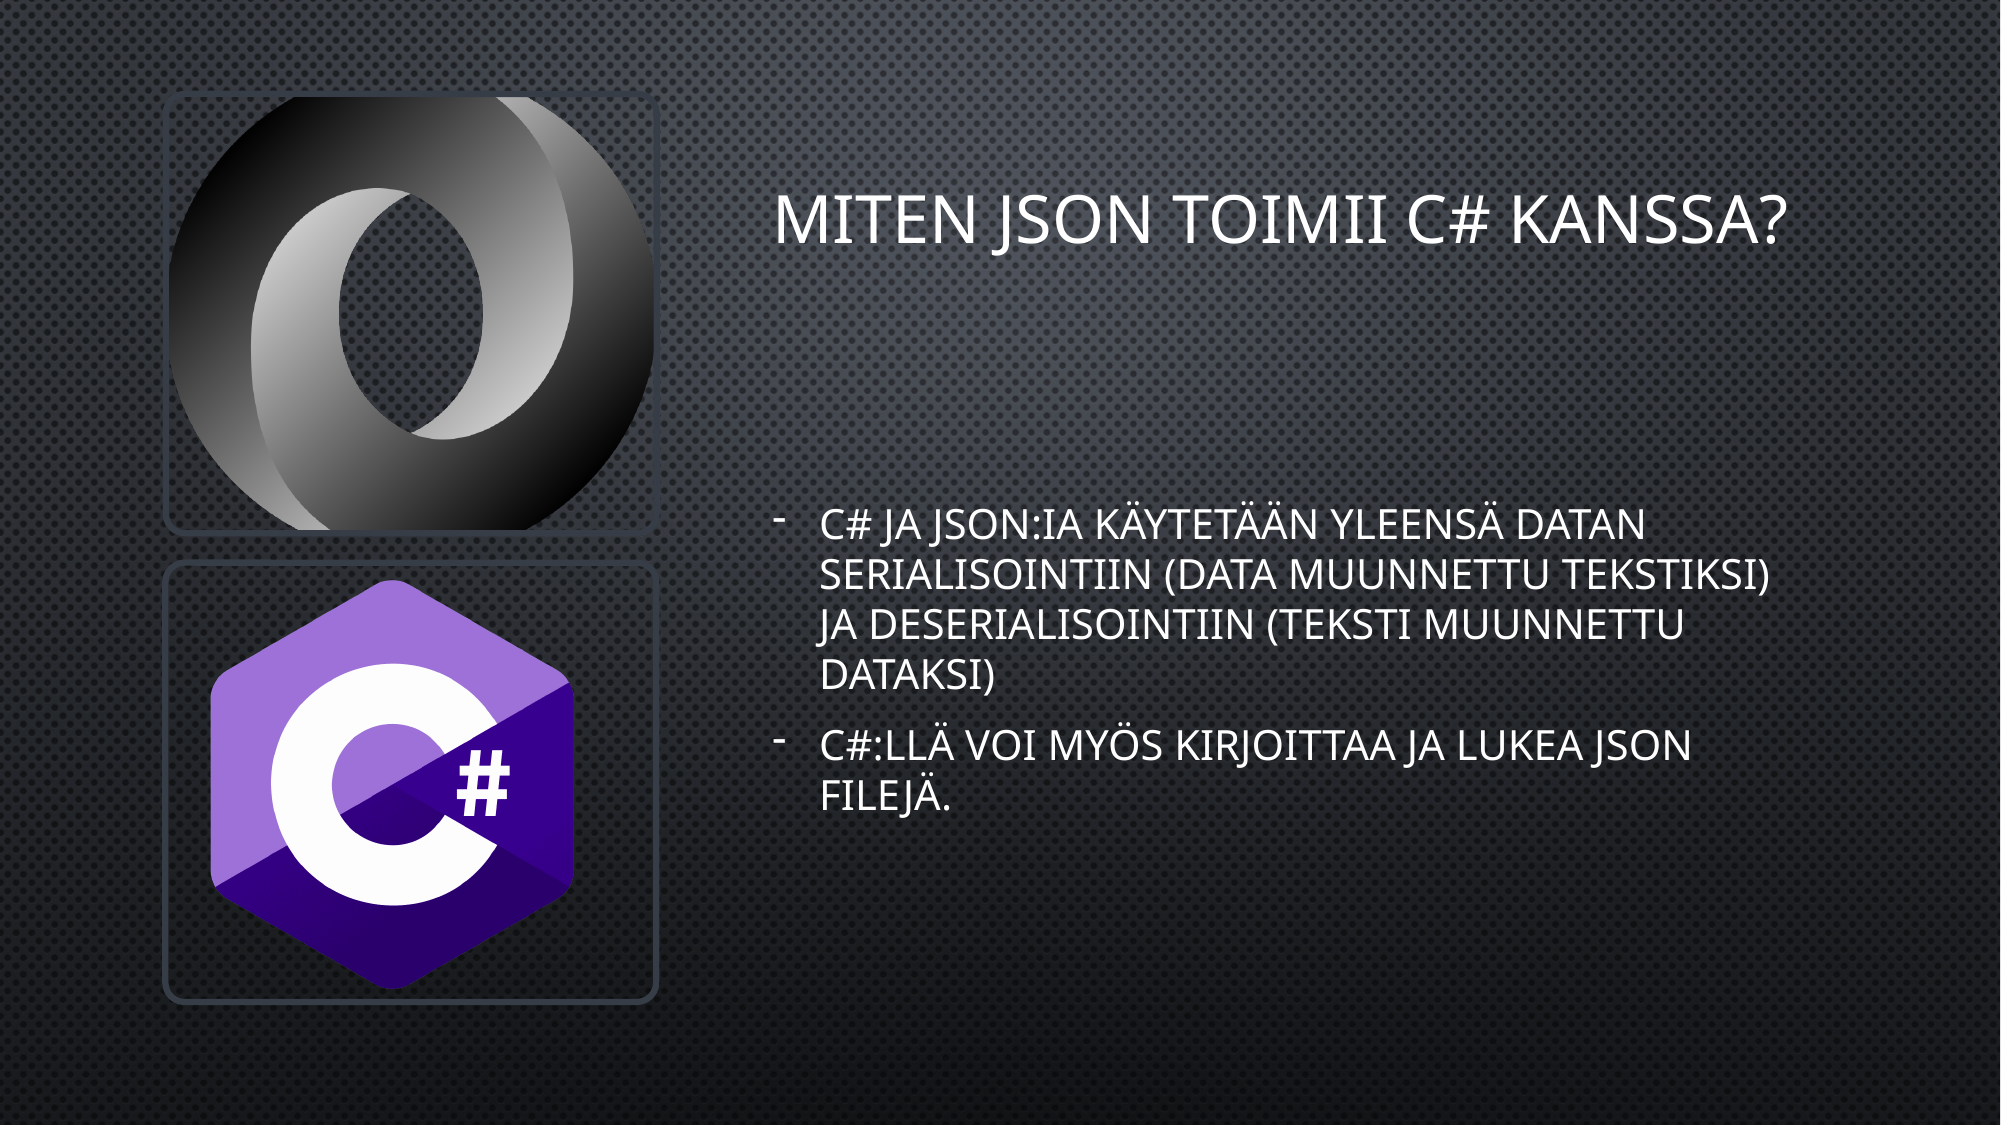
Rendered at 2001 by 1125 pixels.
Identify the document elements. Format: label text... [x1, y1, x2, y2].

title Miten json toimii c# kanssa? [757, 67, 1807, 367]
list C# Ja JSON:ia käytetään yleensä datan serialisointiin (data muunnettu tekstiksi) ja deserialisointiin (teksti muunnettu dataksi) C#:llä voi myös kirjoittaa ja lukea JSON filejä. [757, 367, 1807, 1020]
picture [165, 562, 657, 1003]
picture [165, 93, 657, 534]
